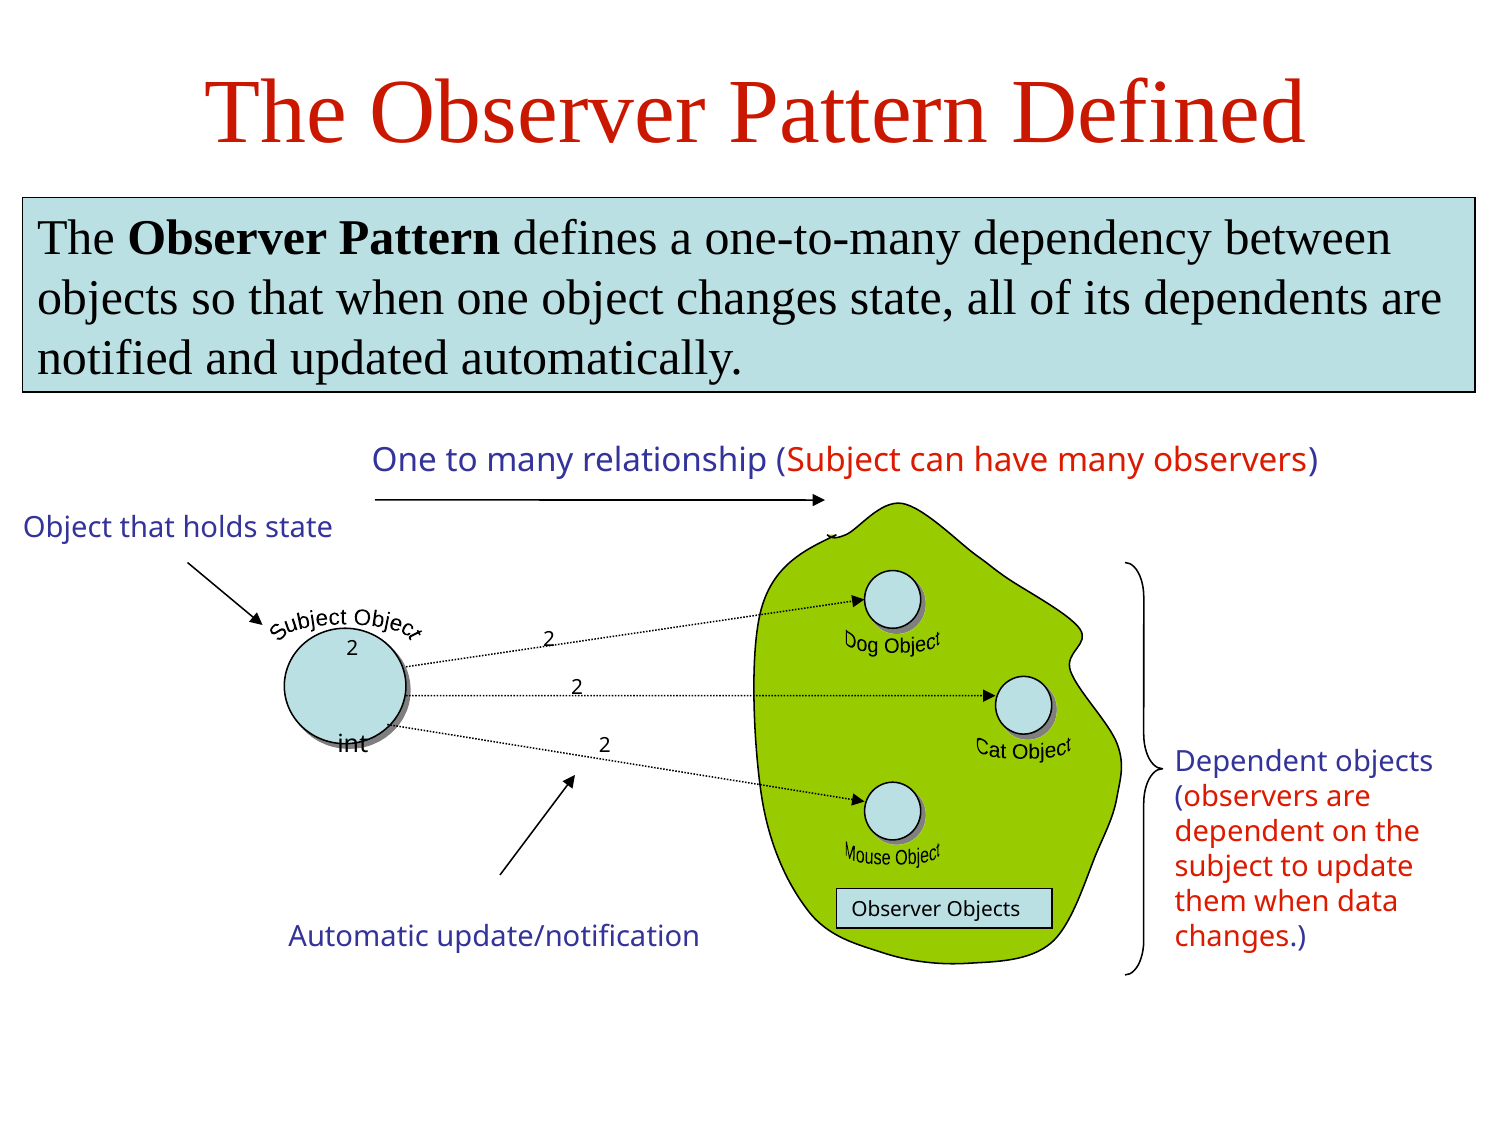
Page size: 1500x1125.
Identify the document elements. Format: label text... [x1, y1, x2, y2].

text_box [1125, 562, 1159, 975]
text_box Dependent objects (observers are dependent on the subject to update them when data changes.) [1159, 735, 1500, 960]
text_box [812, 493, 823, 499]
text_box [274, 499, 1125, 966]
text_box One to many relationship (Subject can have many observers) [356, 430, 1333, 486]
text_box The Observer Pattern defines a one-to-many dependency between objects so that when one object changes state, all of its dependents are notified and updated automatically. [22, 197, 1475, 393]
text_box [187, 562, 263, 625]
title The Observer Pattern Defined [75, 12, 1438, 197]
text_box Object that holds state [8, 500, 274, 551]
